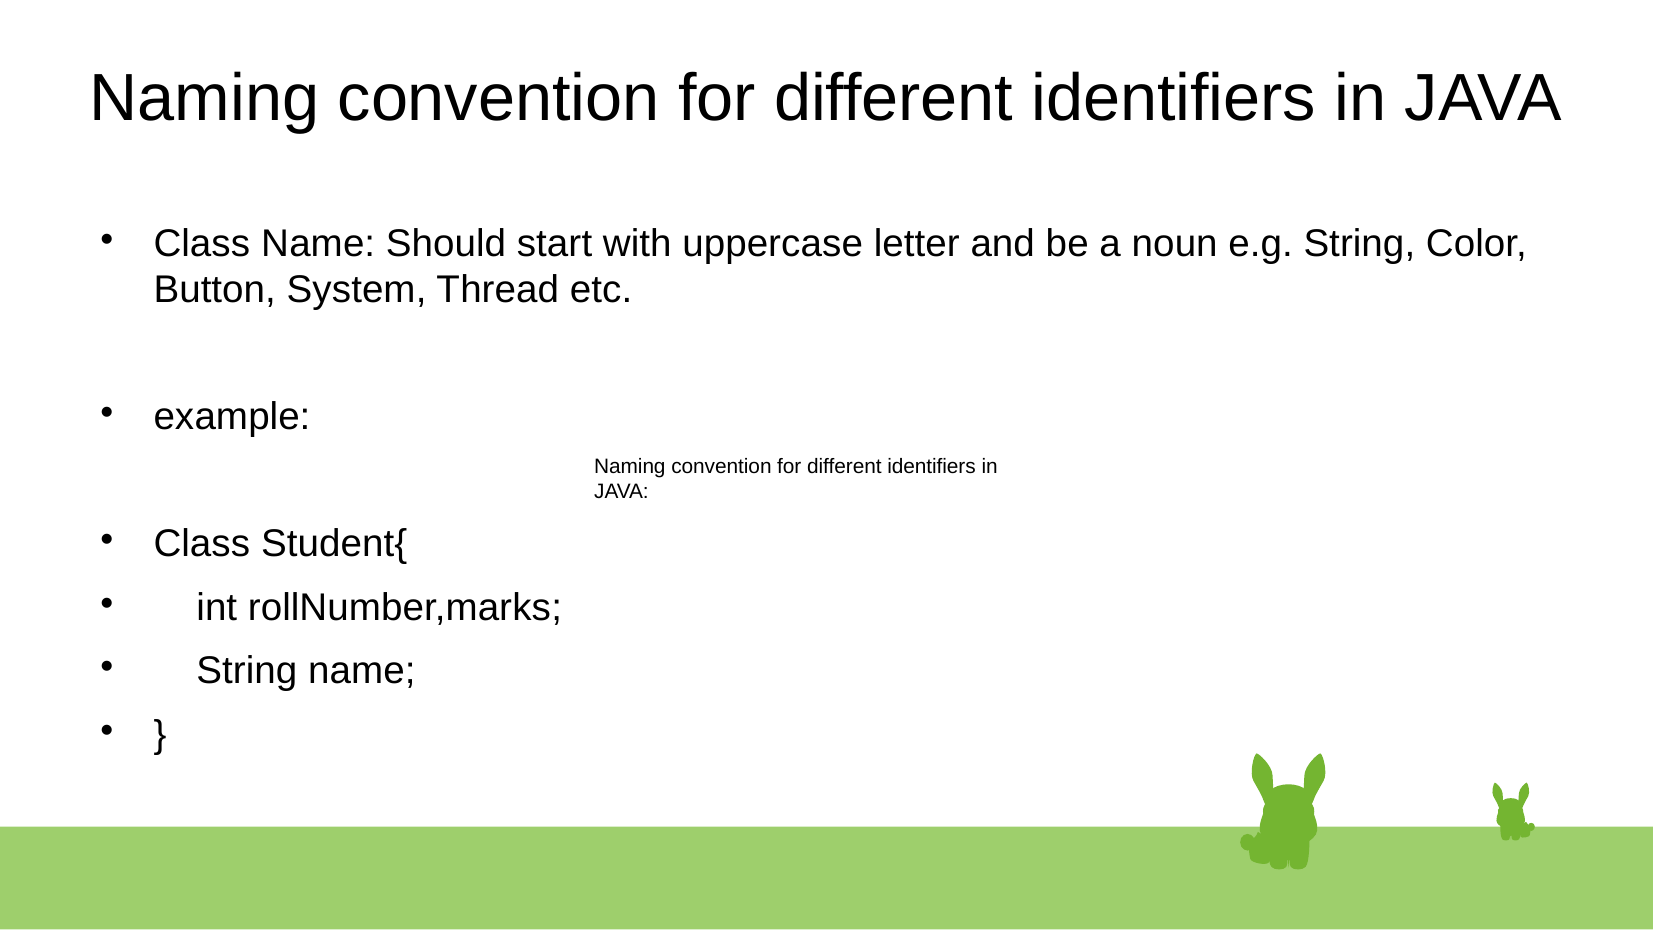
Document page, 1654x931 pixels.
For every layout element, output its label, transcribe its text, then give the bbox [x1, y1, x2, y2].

list Class Name: Should start with uppercase letter and be a noun e.g. String, Color, Button, System, Thread etc. example: Class Student{ int rollNumber,marks; String name; } [82, 217, 1571, 757]
text_box Naming convention for different identifiers in JAVA: [579, 445, 1073, 484]
title Naming convention for different identifiers in JAVA [82, 16, 1571, 172]
